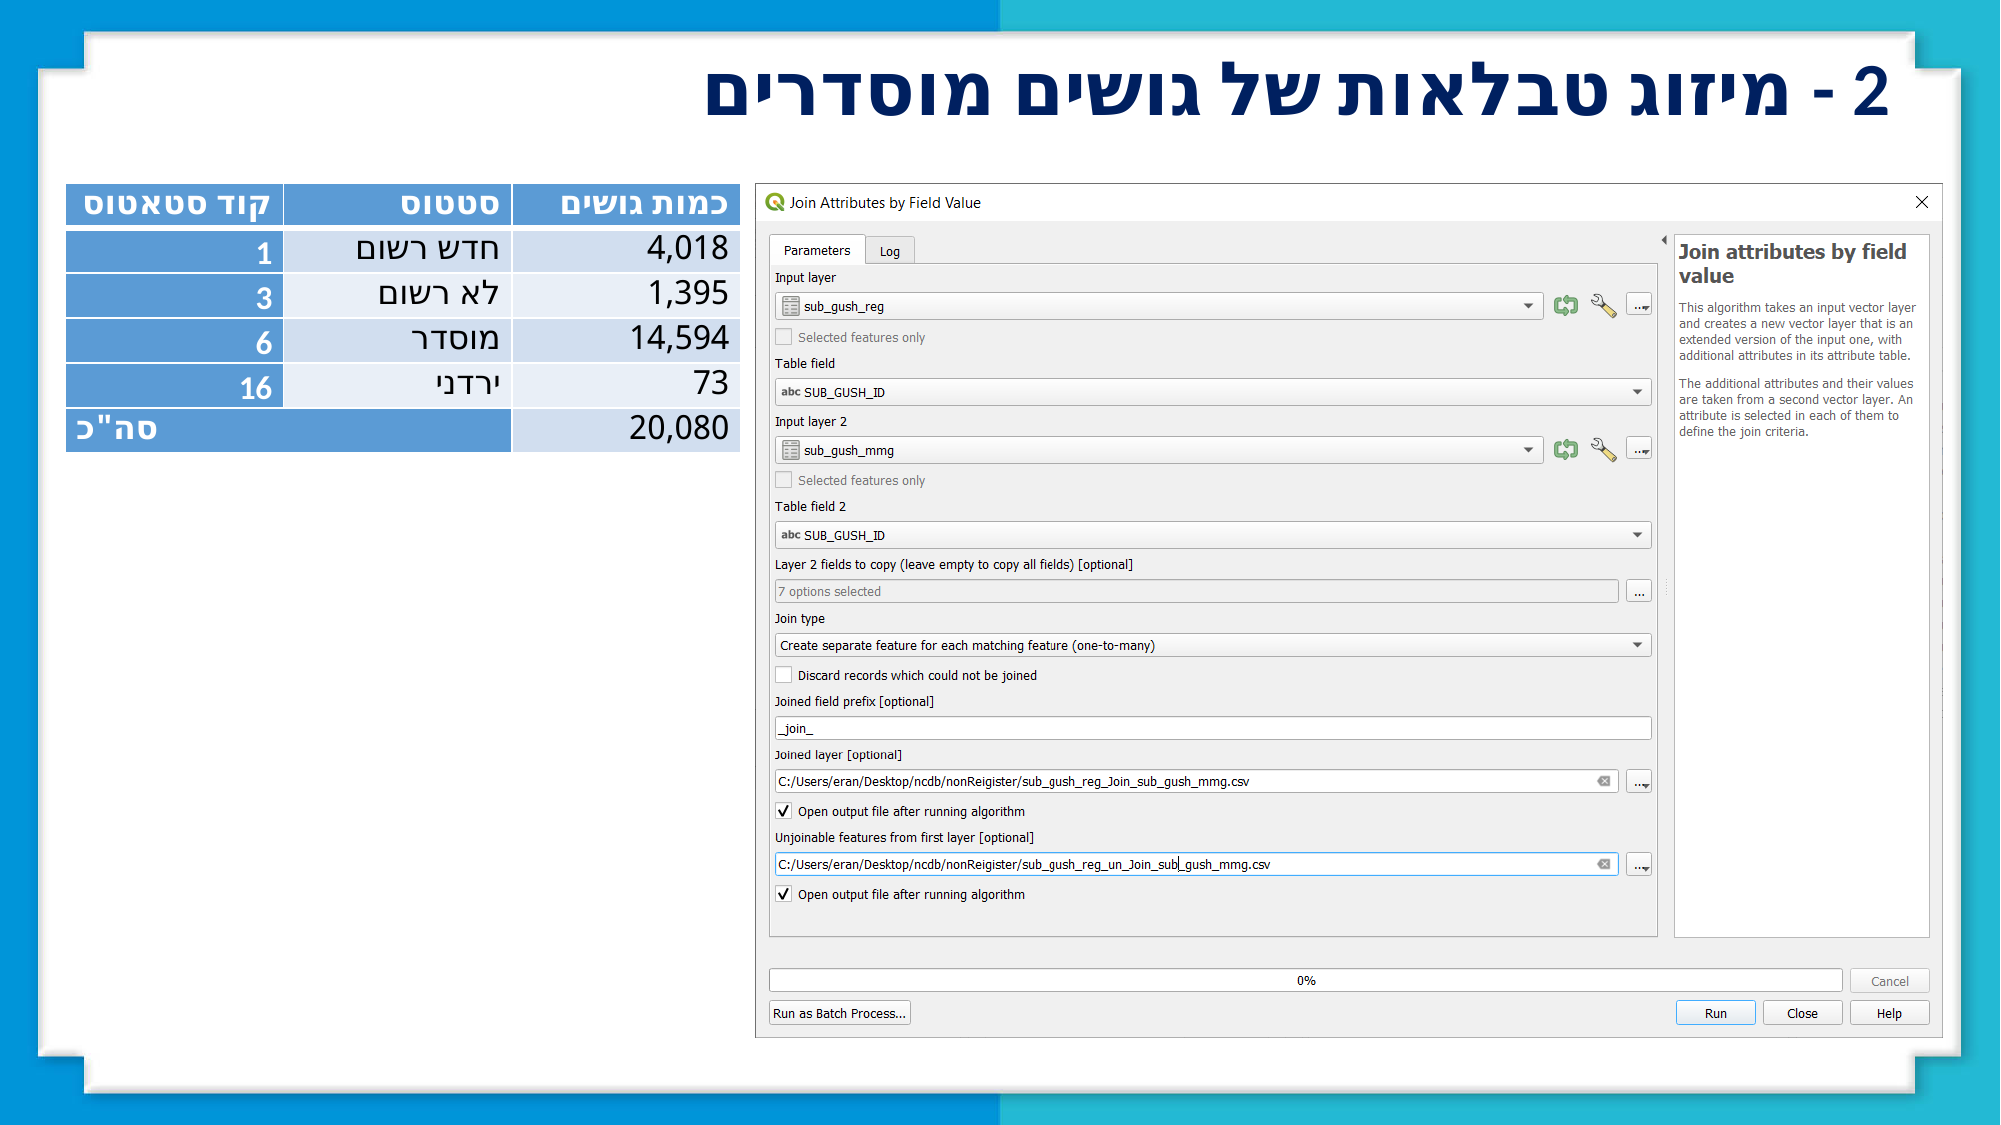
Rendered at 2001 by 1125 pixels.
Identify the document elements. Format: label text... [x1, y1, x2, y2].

table_header כמות גושים [513, 184, 740, 225]
table_cell 6 [66, 319, 283, 362]
table_header קוד סטאטוס [66, 184, 283, 225]
table_cell מוסדר [284, 319, 511, 362]
table_cell 16 [66, 364, 283, 407]
text_box 2 - מיזוג טבלאות של גושים מוסדרים [93, 40, 1906, 143]
table_cell 1 [66, 231, 283, 272]
table_header סטטוס [284, 184, 511, 225]
table_cell ירדני [284, 364, 511, 407]
table_cell 73 [513, 364, 740, 407]
table_cell 14,594 [513, 319, 740, 362]
table_cell 4,018 [513, 231, 740, 272]
table_cell 1,395 [513, 274, 740, 317]
table_cell סה"כ [66, 409, 511, 452]
table_cell 20,080 [513, 409, 740, 452]
table_cell חדש רשום [284, 231, 511, 272]
table_cell לא רשום [284, 274, 511, 317]
table_cell 3 [66, 274, 283, 317]
picture [38, 0, 2000, 1125]
